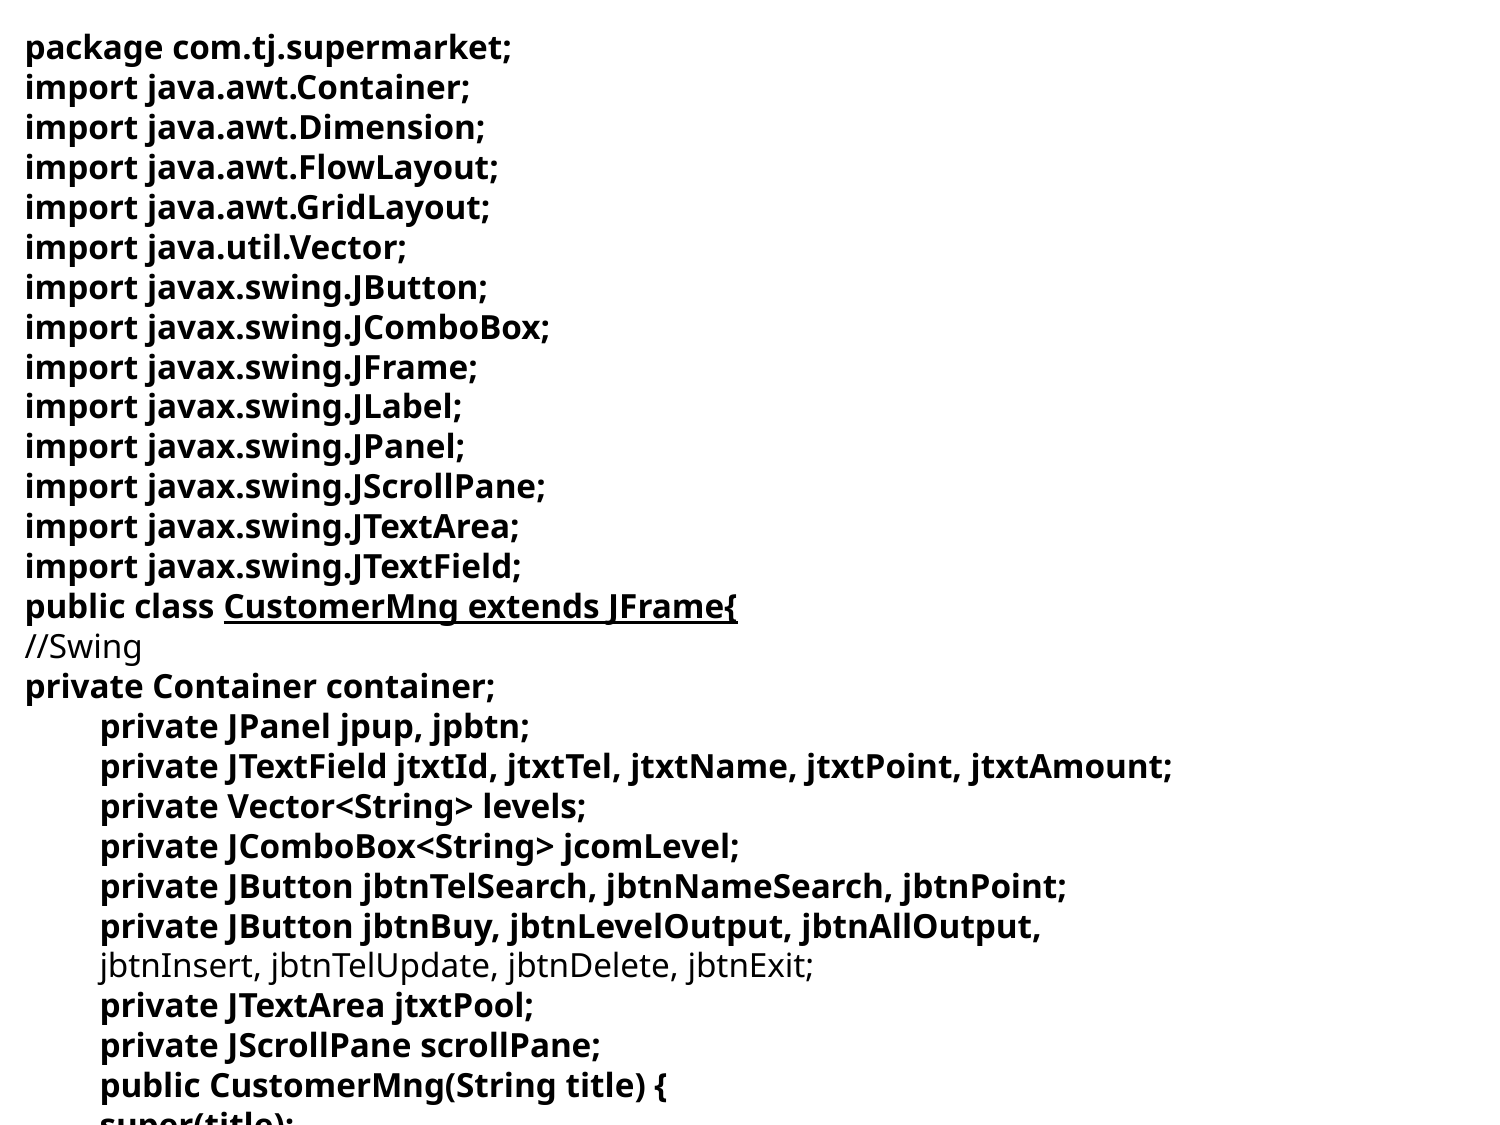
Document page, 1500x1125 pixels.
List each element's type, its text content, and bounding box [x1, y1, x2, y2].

text_box package com.tj.supermarket; import java.awt.Container; import java.awt.Dimension; import java.awt.FlowLayout; import java.awt.GridLayout; import java.util.Vector; import javax.swing.JButton; import javax.swing.JComboBox; import javax.swing.JFrame; import javax.swing.JLabel; import javax.swing.JPanel; import javax.swing.JScrollPane; import javax.swing.JTextArea; import javax.swing.JTextField; public class CustomerMng extends JFrame{ //Swing private Container container; private JPanel jpup, jpbtn; private JTextField jtxtId, jtxtTel, jtxtName, jtxtPoint, jtxtAmount; private Vector<String> levels; private JComboBox<String> jcomLevel; private JButton jbtnTelSearch, jbtnNameSearch, jbtnPoint; private JButton jbtnBuy, jbtnLevelOutput, jbtnAllOutput, jbtnInsert, jbtnTelUpdate, jbtnDelete, jbtnExit; private JTextArea jtxtPool; private JScrollPane scrollPane; public CustomerMng(String title) { super(title); setDefaultCloseOperation(EXIT_ON_CLOSE); container = getContentPane(); container.setLayout(new FlowLayout()); jpup = new JPanel(new GridLayout(6, 3)); jpbtn = new JPanel(); jtxtId = new JTextField(20); jtxtTel = new JTextField(20); jtxtName = new JTextField(20); jtxtPoint = new JTextField(20); jtxtAmount = new JTextField(20); levels = new Vector<String>(); levels.add(""); levels.add("normal"); jcomLevel = new JComboBox<String>(levels); jbtnTelSearch = new JButton("폰4자리(FULL) 검색"); jbtnNameSearch = new JButton("고객 이름 검색"); jbtnPoint = new JButton("포인트로만 구매"); jpup.add(new JLabel(" 아 이 디 ",(int) CENTER_ALIGNMENT)); jpup.add(jtxtId); jpup.add(new JLabel("")); jpup.add(new JLabel("고 객 전 화",(int) CENTER_ALIGNMENT)); jpup.add(jtxtTel); jpup.add(jbtnTelSearch); jpup.add(new JLabel("고 객 이 름",(int) CENTER_ALIGNMENT)); jpup.add(jtxtName); jpup.add(jbtnNameSearch); jpup.add(new JLabel("포 인 트",(int) CENTER_ALIGNMENT)); jpup.add(jtxtPoint); jpup.add(jbtnPoint); jpup.add(new JLabel("구 매 금 액",(int) CENTER_ALIGNMENT)); jpup.add(jtxtAmount); jpup.add(new JLabel(""));//빈 라벨 추가하는 부분 jpup.add(new JLabel("고 객 등 급",(int) CENTER_ALIGNMENT)); jpup.add(jcomLevel); jbtnBuy = new JButton("물품 구매"); jbtnLevelOutput = new JButton("등급별출력"); jbtnAllOutput = new JButton("전체출력"); jbtnInsert = new JButton("회원가입"); jbtnTelUpdate = new JButton("번호수정"); jbtnDelete = new JButton("회원탈퇴"); jbtnExit = new JButton("나가기"); jpbtn.add(jbtnBuy); jpbtn.add(jbtnLevelOutput); jpbtn.add(jbtnAllOutput); jpbtn.add(jbtnInsert); jpbtn.add(jbtnTelUpdate); jpbtn.add(jbtnDelete); jpbtn.add(jbtnExit); jtxtPool = new JTextArea(6, 60); scrollPane = new JScrollPane(jtxtPool); container.add(jpup); container.add(jpbtn); container.add(scrollPane); setSize(new Dimension(750, 370));setLocation(200, 200); setVisible(true); jtxtPool.setText("\t★ ★ ★ 고객검색 후 구매하세요 ★ ★ ★"); } public static void main(String[] args) { new CustomerMng("고객관리"); } } [9, 19, 1190, 1125]
